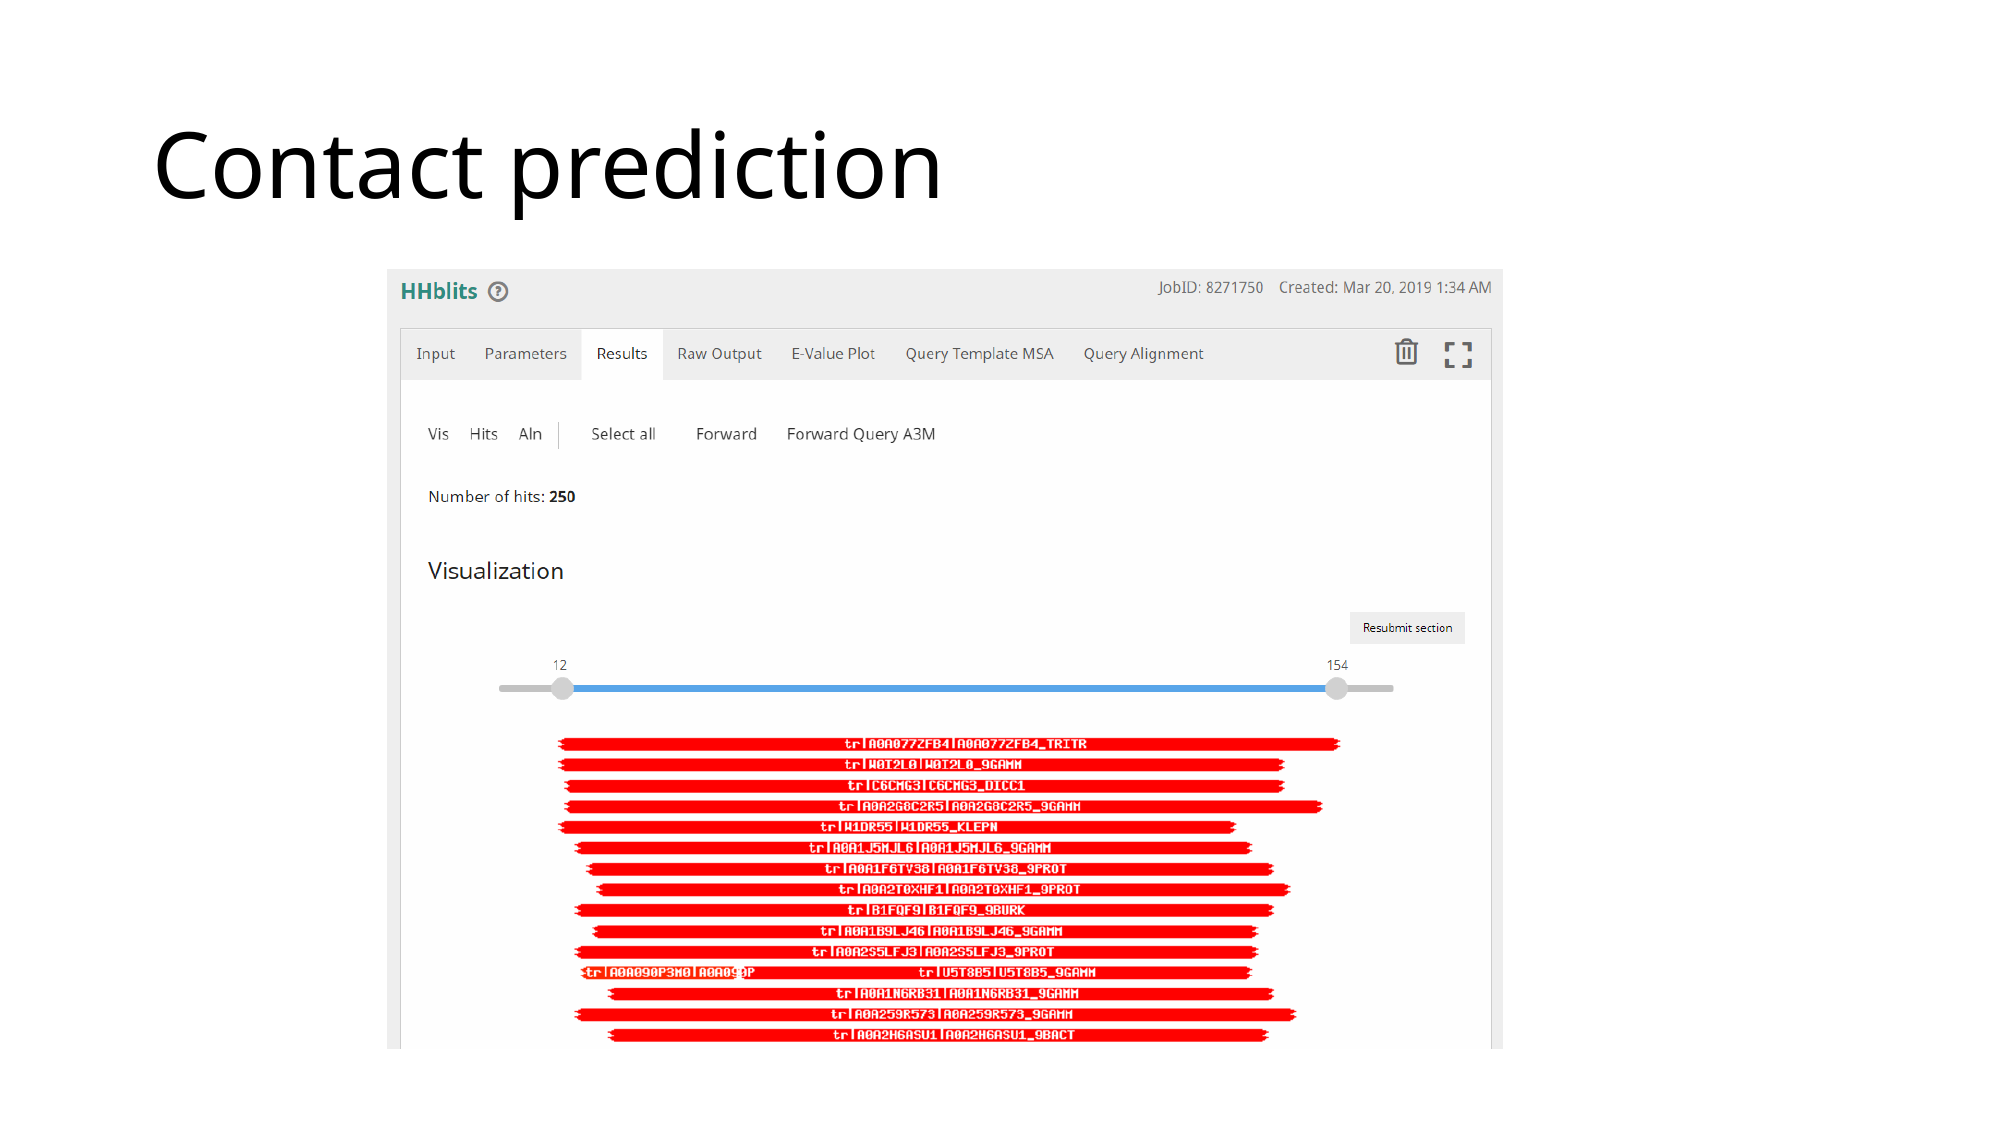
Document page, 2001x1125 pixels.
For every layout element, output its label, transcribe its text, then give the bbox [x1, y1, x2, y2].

title Contact prediction [137, 59, 1863, 278]
picture [387, 269, 1503, 1049]
